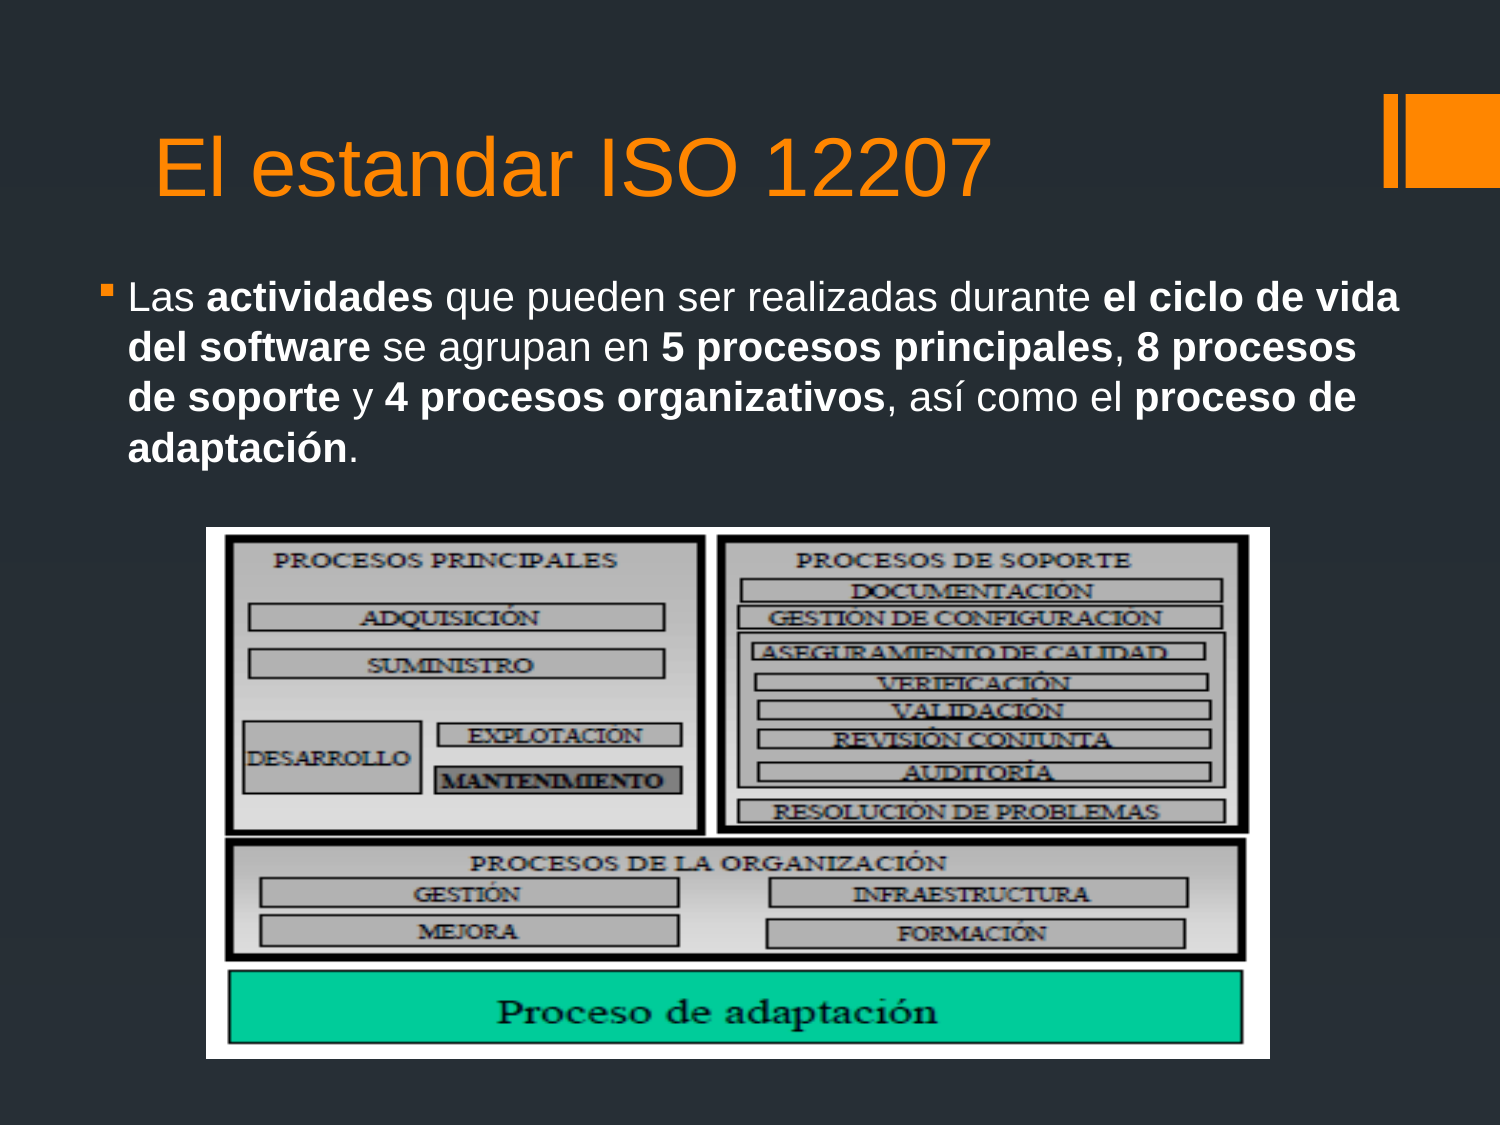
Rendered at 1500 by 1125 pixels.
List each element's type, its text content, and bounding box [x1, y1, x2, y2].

list Las actividades que pueden ser realizadas durante el ciclo de vida del software se agrupan en 5 procesos principales, 8 procesos de soporte y 4 procesos organizativos, así como el proceso de adaptación. [75, 262, 1425, 516]
picture [206, 526, 1271, 1060]
title El estandar ISO 12207 [138, 30, 1339, 221]
